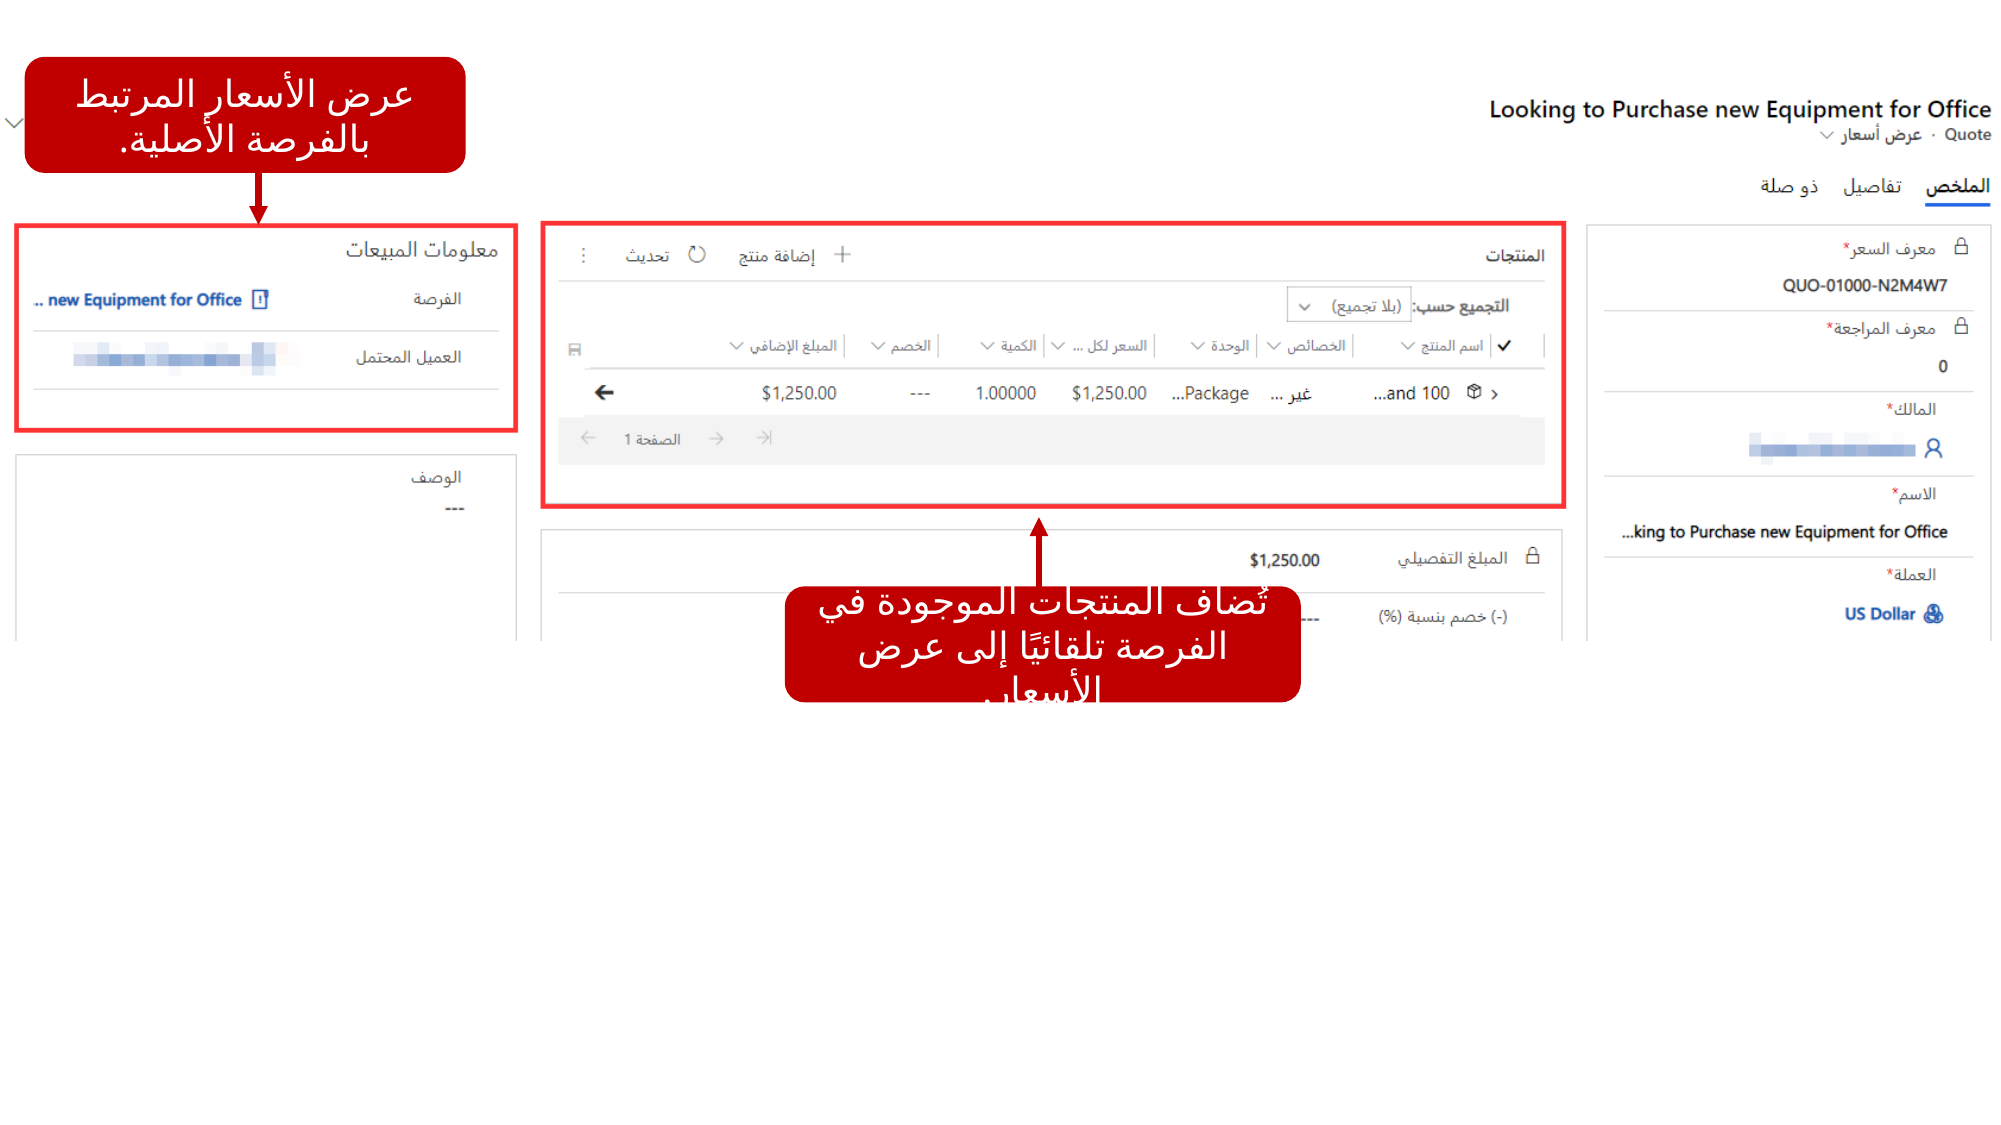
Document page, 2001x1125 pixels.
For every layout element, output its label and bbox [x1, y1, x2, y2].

text_box [25, 57, 465, 225]
picture [0, 77, 2000, 641]
text_box [785, 517, 1300, 702]
